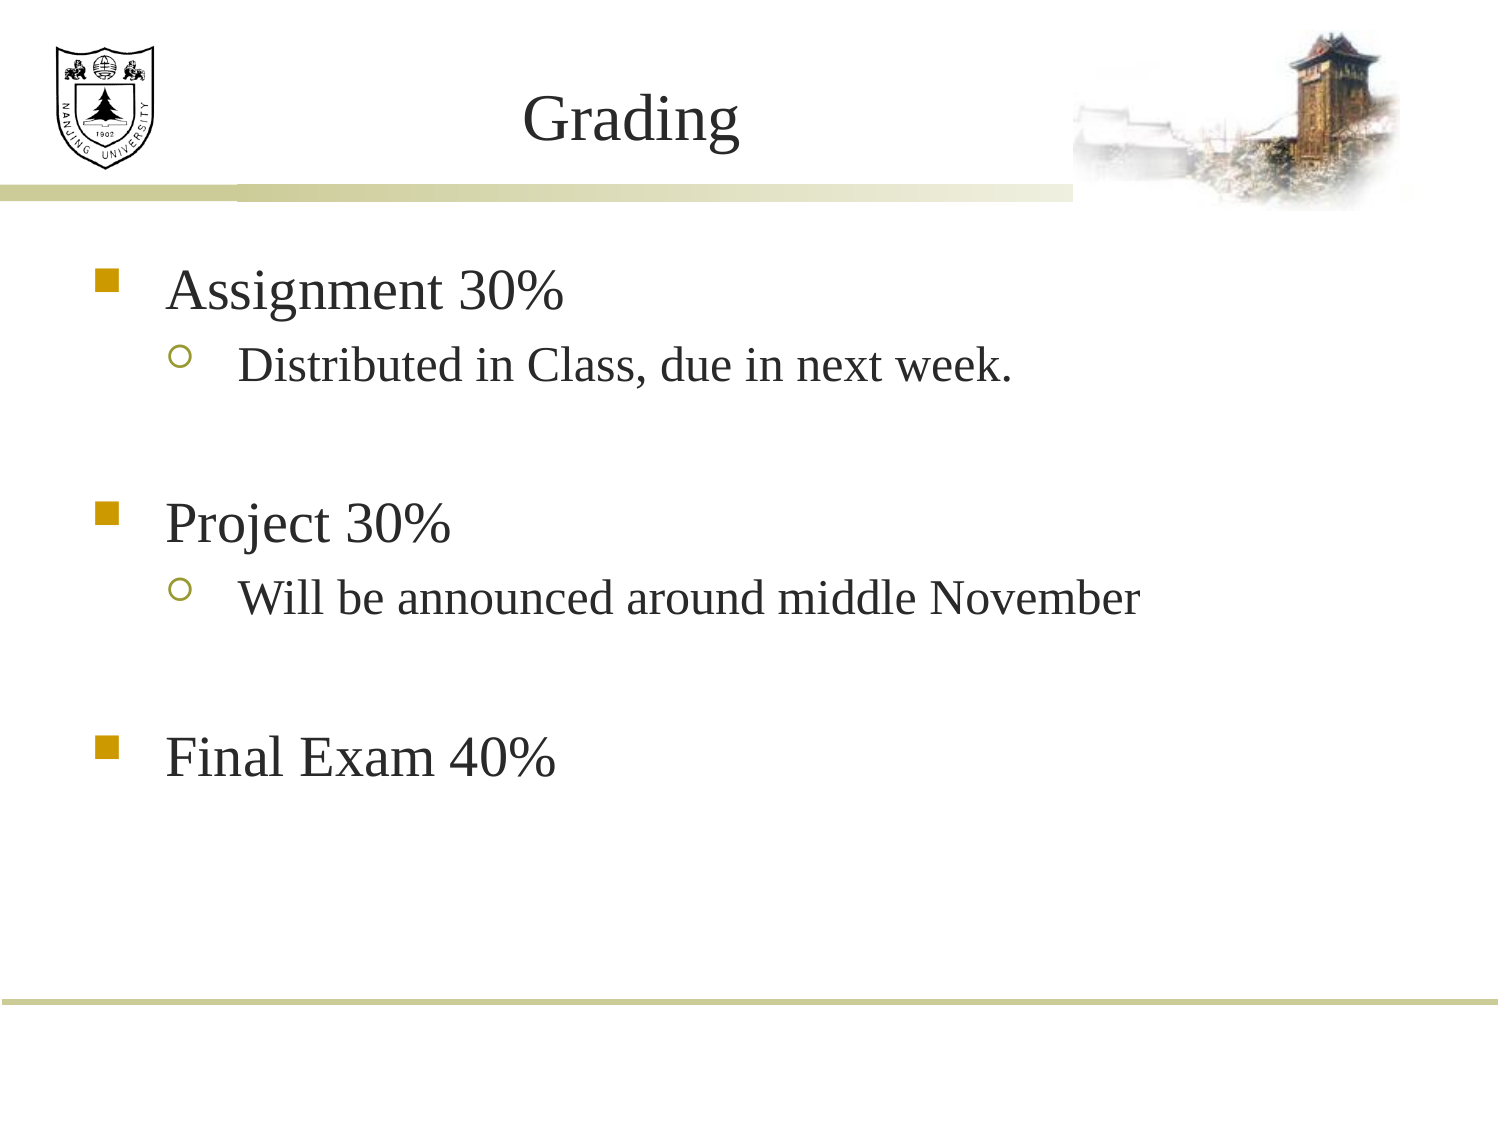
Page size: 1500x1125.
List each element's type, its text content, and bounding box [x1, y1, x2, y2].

picture [2, 999, 1498, 1005]
title Grading [171, 66, 1093, 161]
picture [1073, 30, 1400, 211]
list Assignment 30% Distributed in Class, due in next week. Project 30% Will be announced around middle November Final Exam 40% [76, 243, 1413, 965]
picture [50, 42, 160, 173]
